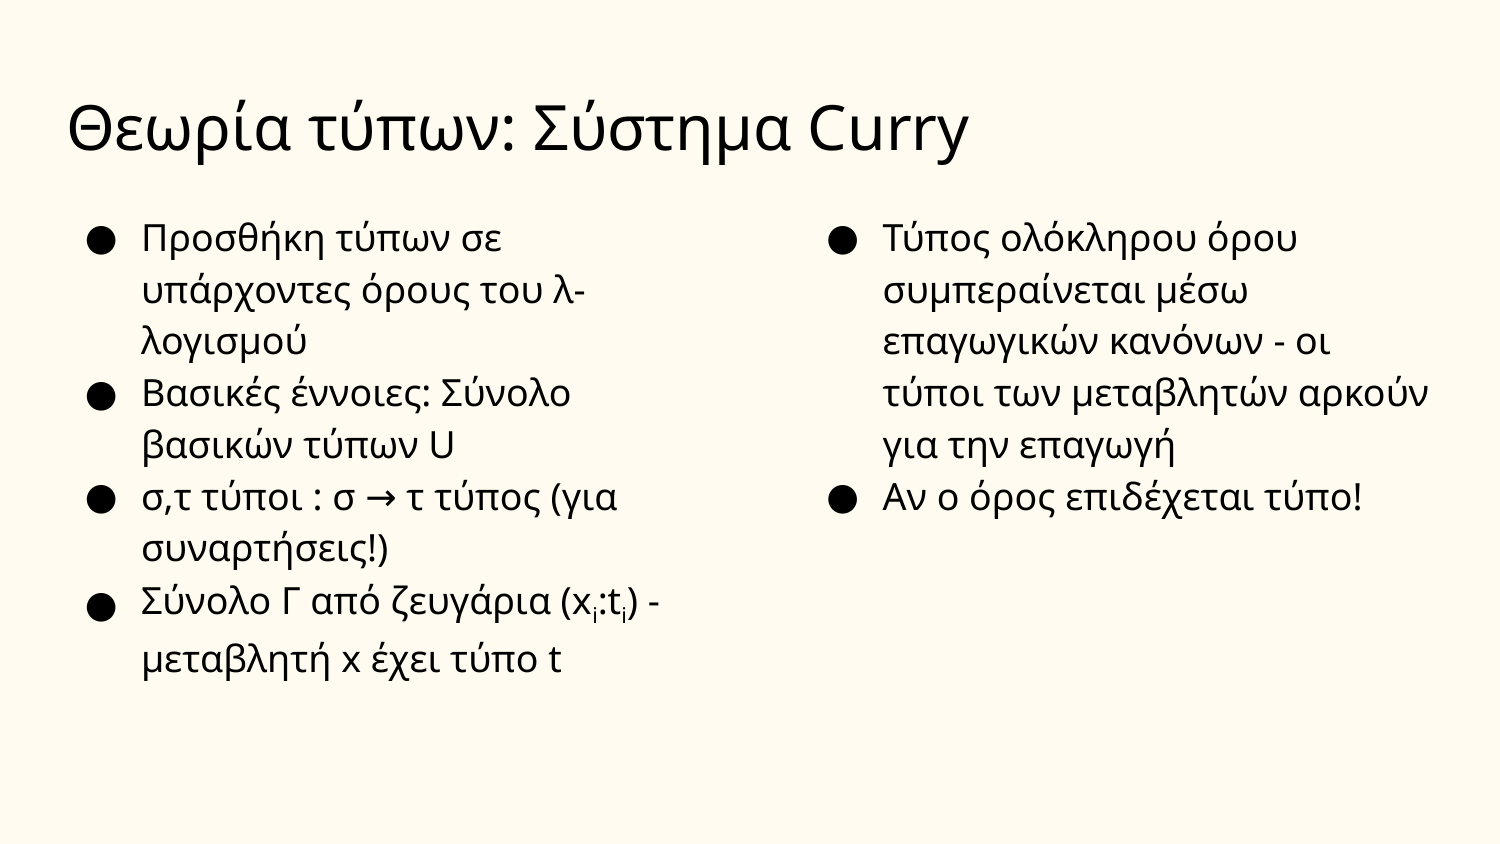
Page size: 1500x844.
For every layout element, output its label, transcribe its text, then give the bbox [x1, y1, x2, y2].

list Προσθήκη τύπων σε υπάρχοντες όρους του λ-λογισμού Βασικές έννοιες: Σύνολο βασικών τύπων U σ,τ τύποι : σ → τ τύπος (για συναρτήσεις!) Σύνολο Γ από ζευγάρια (xi:ti) - μεταβλητή x έχει τύπο t [51, 192, 708, 750]
list Τύπος ολόκληρου όρου συμπεραίνεται μέσω επαγωγικών κανόνων - οι τύποι των μεταβλητών αρκούν για την επαγωγή Αν ο όρος επιδέχεται τύπο! [792, 192, 1449, 750]
title Θεωρία τύπων: Σύστημα Curry [51, 72, 1449, 174]
